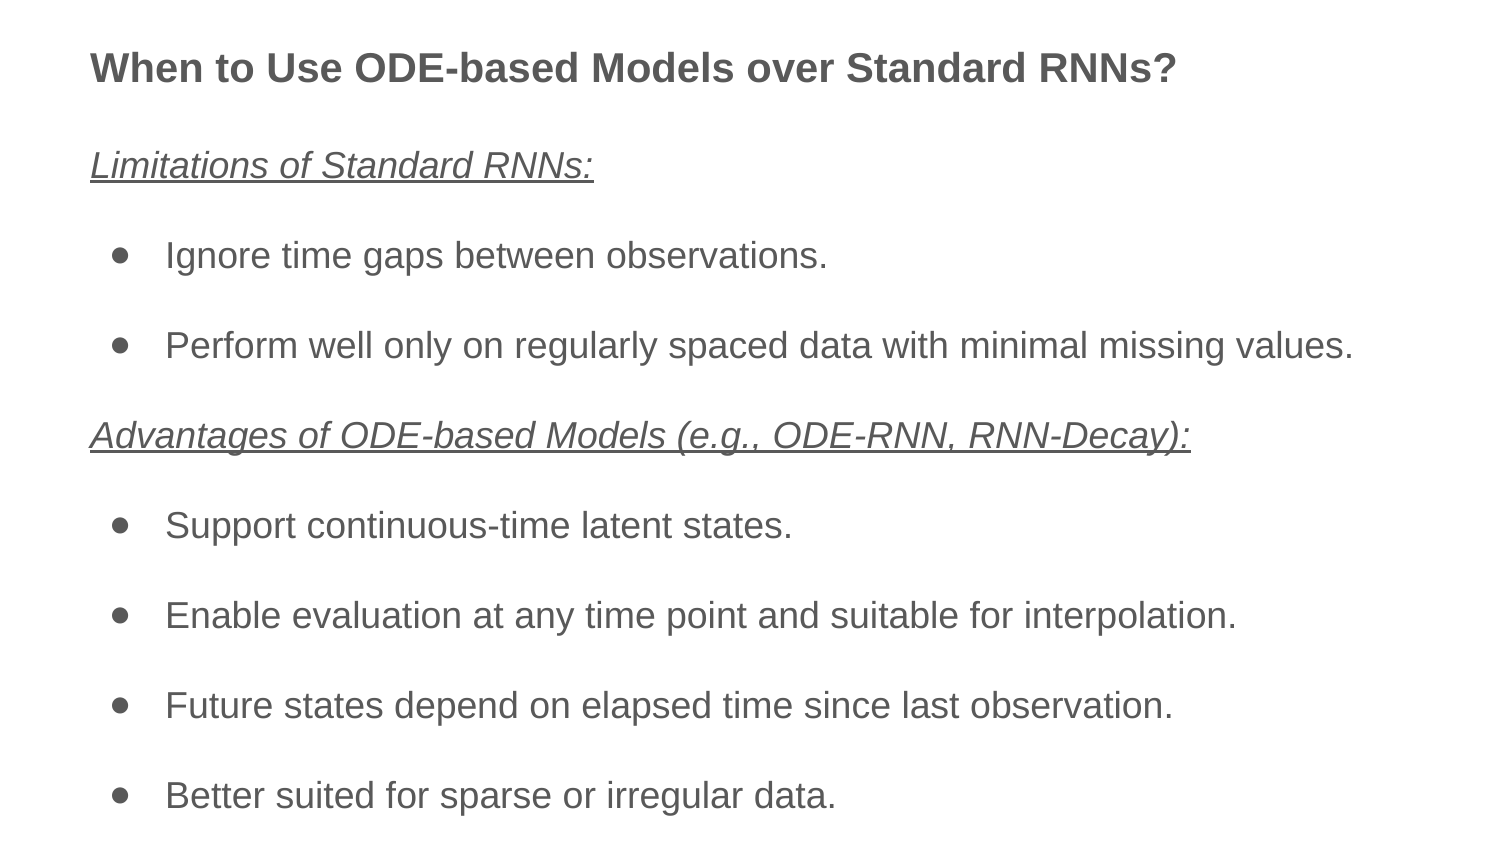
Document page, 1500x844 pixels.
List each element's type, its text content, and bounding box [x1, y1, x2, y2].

text_box When to Use ODE-based Models over Standard RNNs? Limitations of Standard RNNs: Ignore time gaps between observations. Perform well only on regularly spaced data with minimal missing values. Advantages of ODE-based Models (e.g., ODE-RNN, RNN-Decay): Support continuous-time latent states. Enable evaluation at any time point and suitable for interpolation. Future states depend on elapsed time since last observation. Better suited for sparse or irregular data. [75, 25, 1456, 844]
